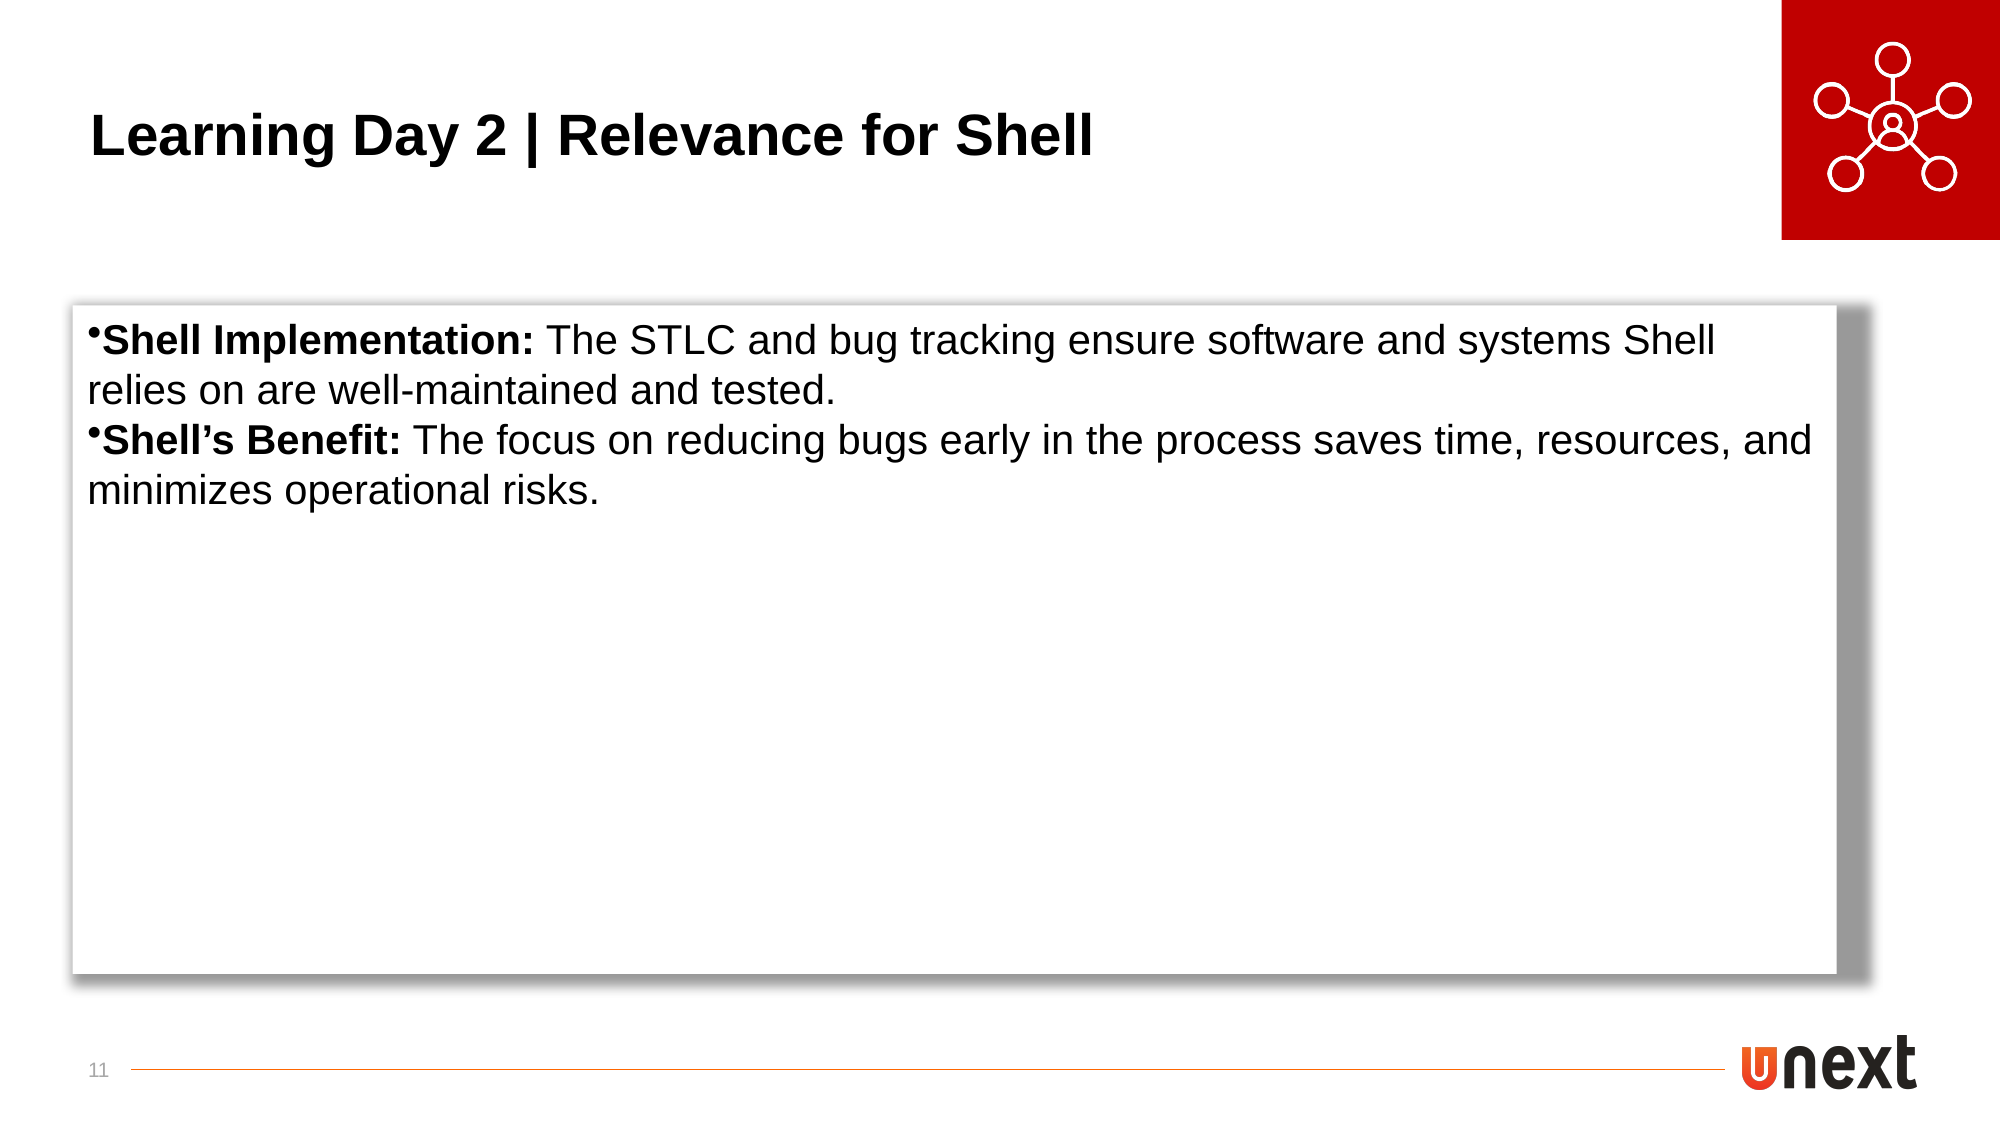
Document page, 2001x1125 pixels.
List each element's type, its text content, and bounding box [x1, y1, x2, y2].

text_box [1781, 0, 2000, 241]
slide_number 11 [48, 1047, 110, 1091]
picture [1795, 19, 1990, 214]
title Learning Day 2 | Relevance for Shell [76, 78, 1795, 196]
picture [1742, 1035, 1917, 1090]
text_box Shell Implementation: The STLC and bug tracking ensure software and systems Shell relies on are well-maintained and tested. Shell’s Benefit: The focus on reducing bugs early in the process saves time, resources, and minimizes operational risks. [72, 305, 1837, 974]
